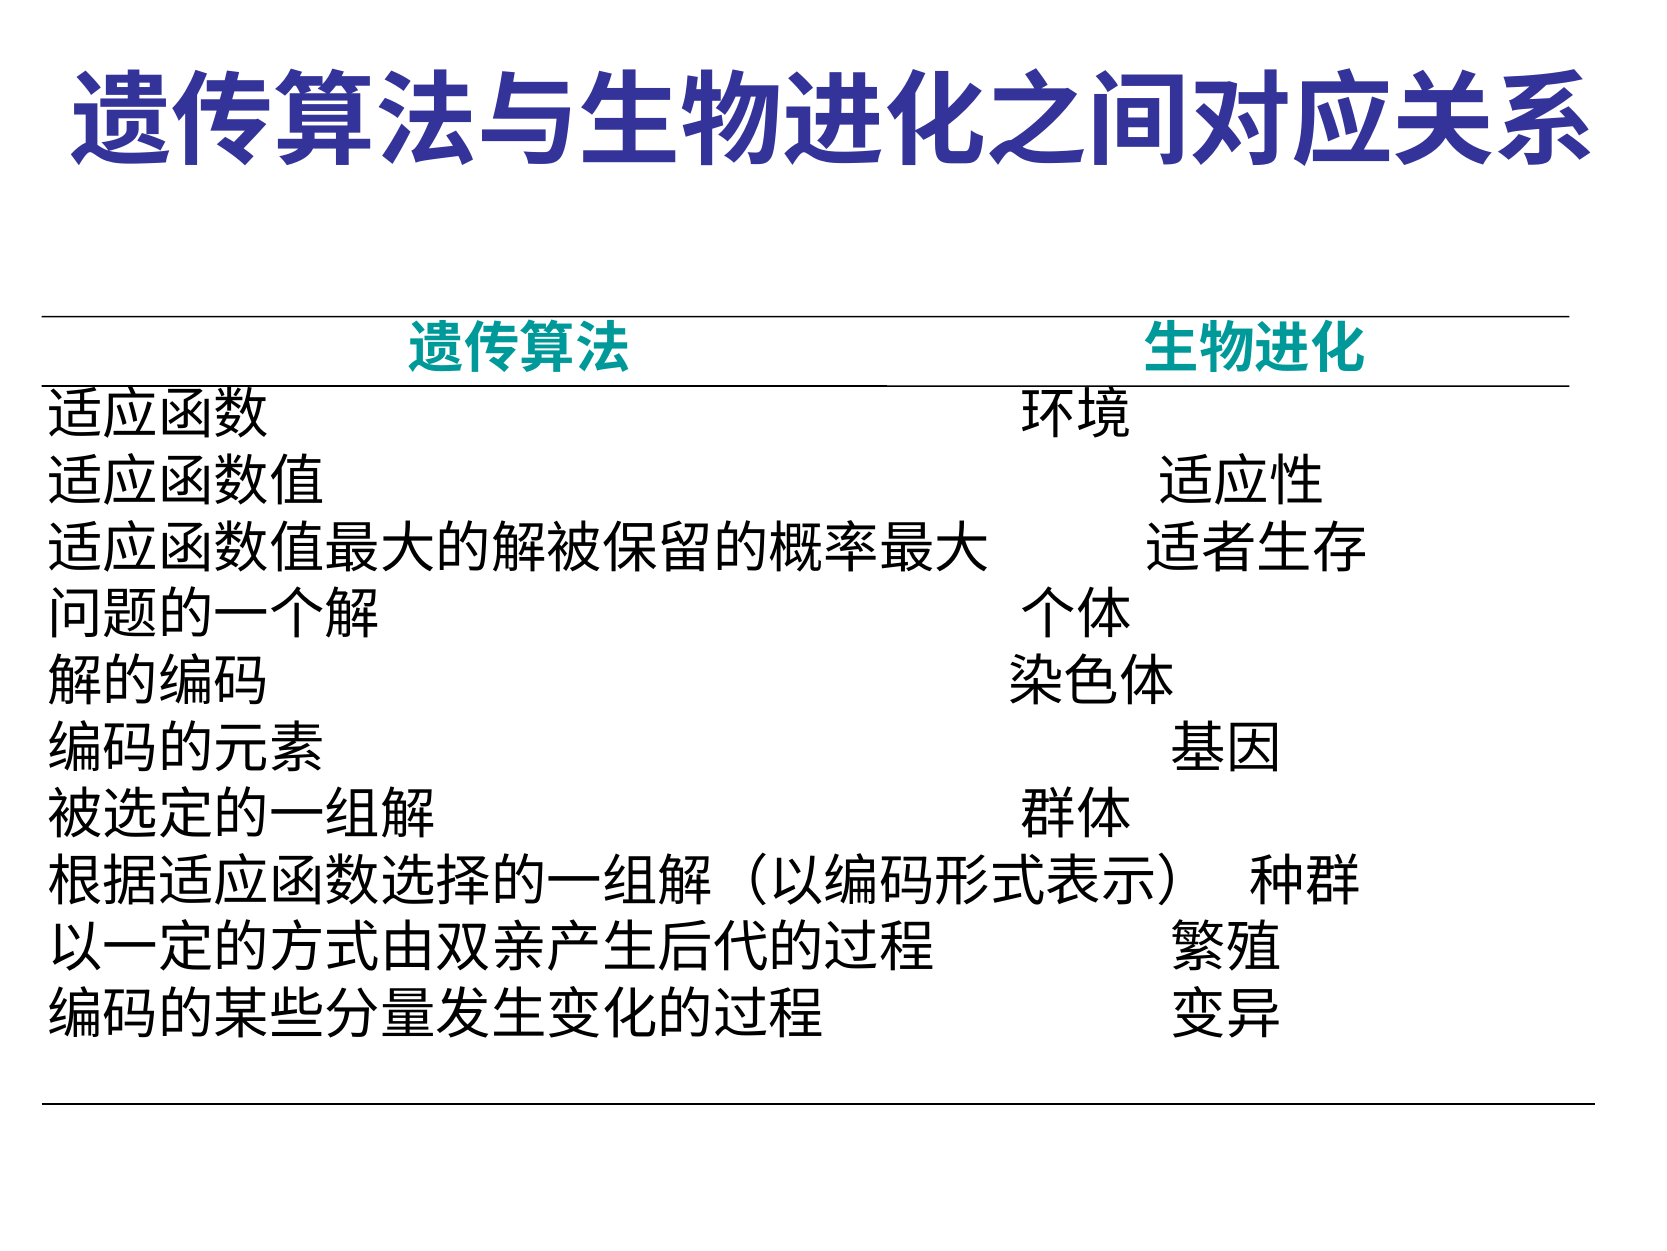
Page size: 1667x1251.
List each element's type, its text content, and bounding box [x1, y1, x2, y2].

text_box 遗传算法与生物进化之间对应关系 [0, 47, 1667, 185]
text_box 遗传算法 生物进化 适应函数 环境 适应函数值 适应性 适应函数值最大的解被保留的概率最大 适者生存 问题的一个解 个体 解的编码 染色体 编码的元素 基因 被选定的一组解 群体 根据适应函数选择的一组解（以编码形式表示） 种群 以一定的方式由双亲产生后代的过程 繁殖 编码的某些分量发生变化的过程 变异 [32, 237, 1616, 1127]
